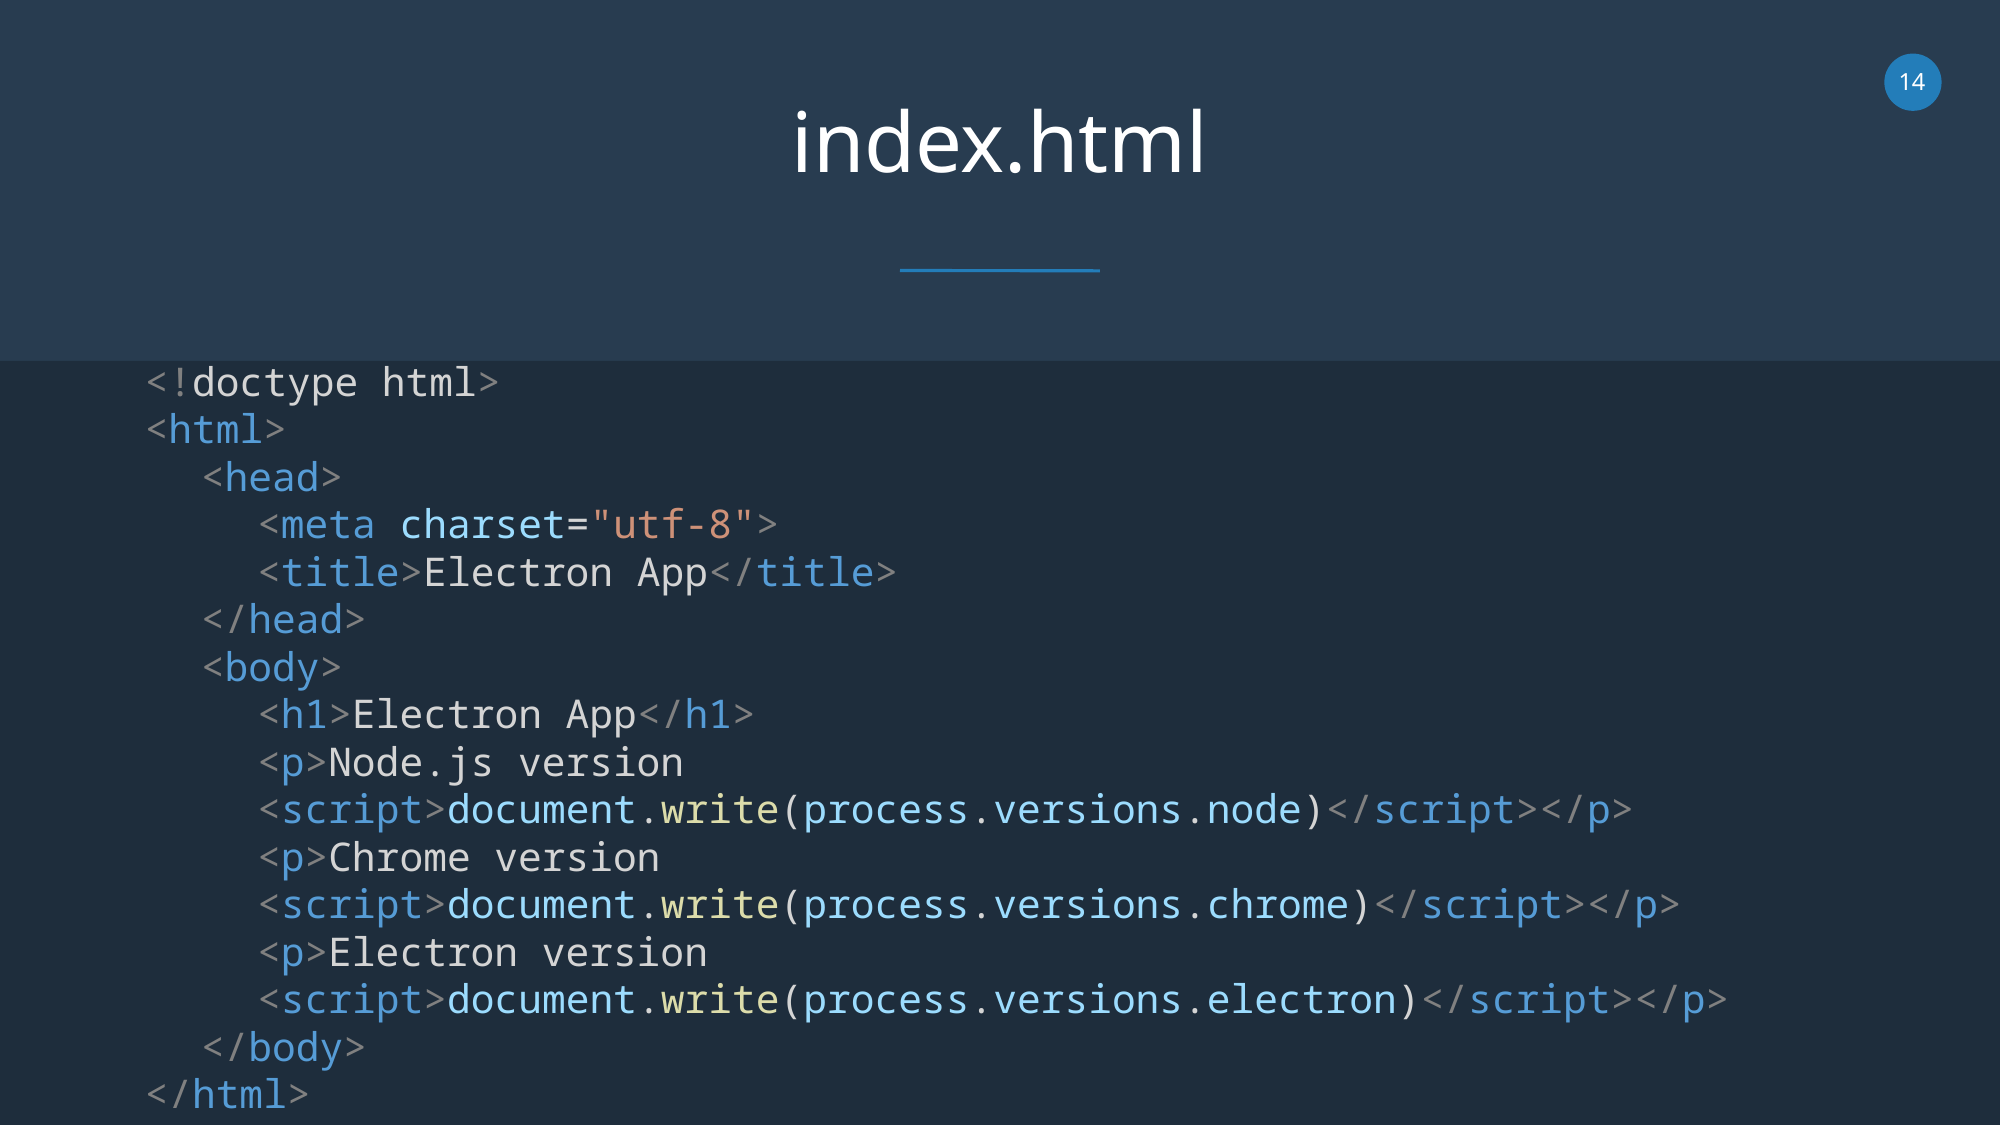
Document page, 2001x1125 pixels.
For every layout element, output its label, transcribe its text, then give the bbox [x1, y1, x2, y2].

list index.html [129, 95, 1871, 196]
text_box <!doctype html> <html> <head> <meta charset="utf-8"> <title>Electron App</title> </head> <body> <h1>Electron App</h1> <p>Node.js version <script>document.write(process.versions.node)</script></p> <p>Chrome version <script>document.write(process.versions.chrome)</script></p> <p>Electron version <script>document.write(process.versions.electron)</script></p> </body> </html> [129, 349, 1945, 1124]
